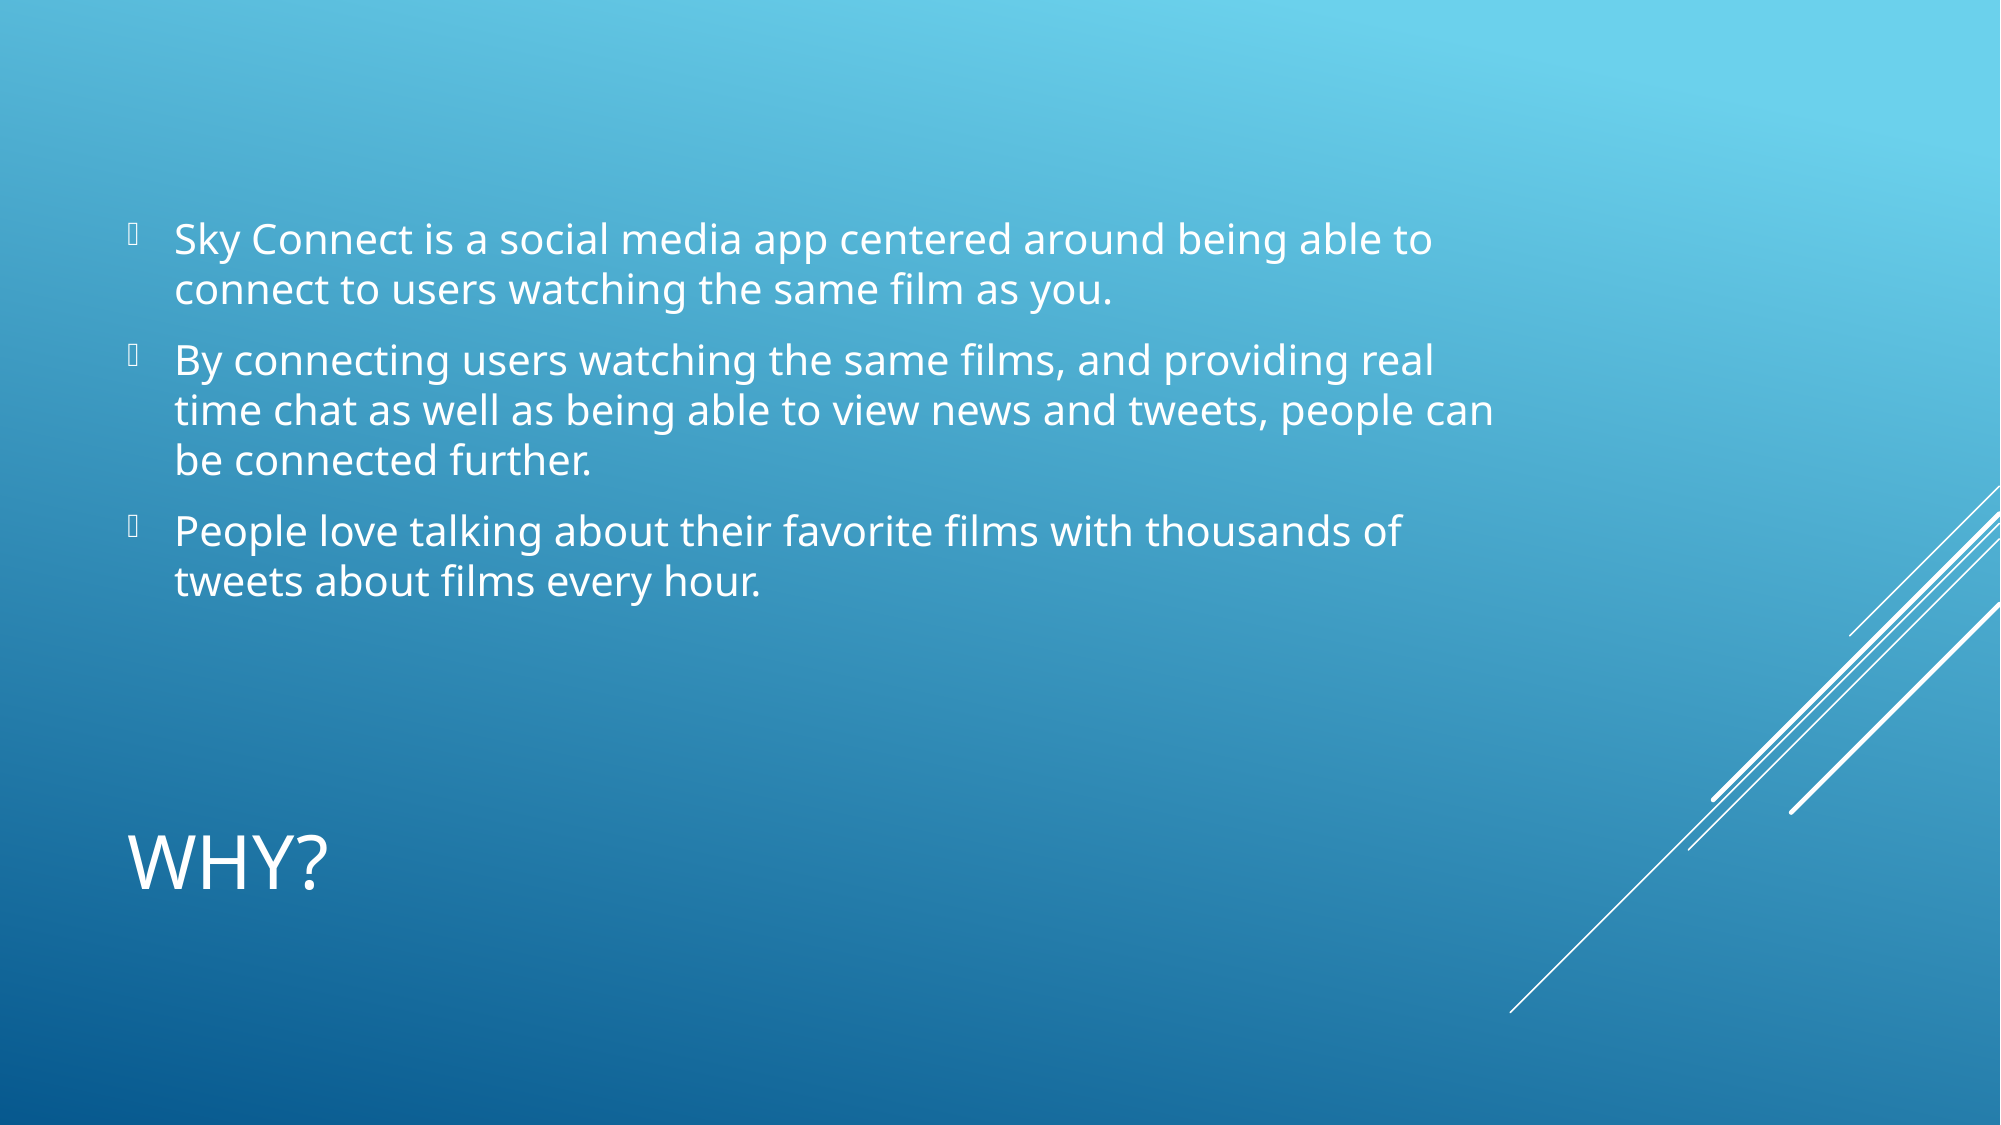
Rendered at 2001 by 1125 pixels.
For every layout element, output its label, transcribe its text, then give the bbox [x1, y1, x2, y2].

title Why? [112, 736, 1513, 984]
list Sky Connect is a social media app centered around being able to connect to users watching the same film as you. By connecting users watching the same films, and providing real time chat as well as being able to view news and tweets, people can be connected further. People love talking about their favorite films with thousands of tweets about films every hour. [112, 112, 1513, 706]
